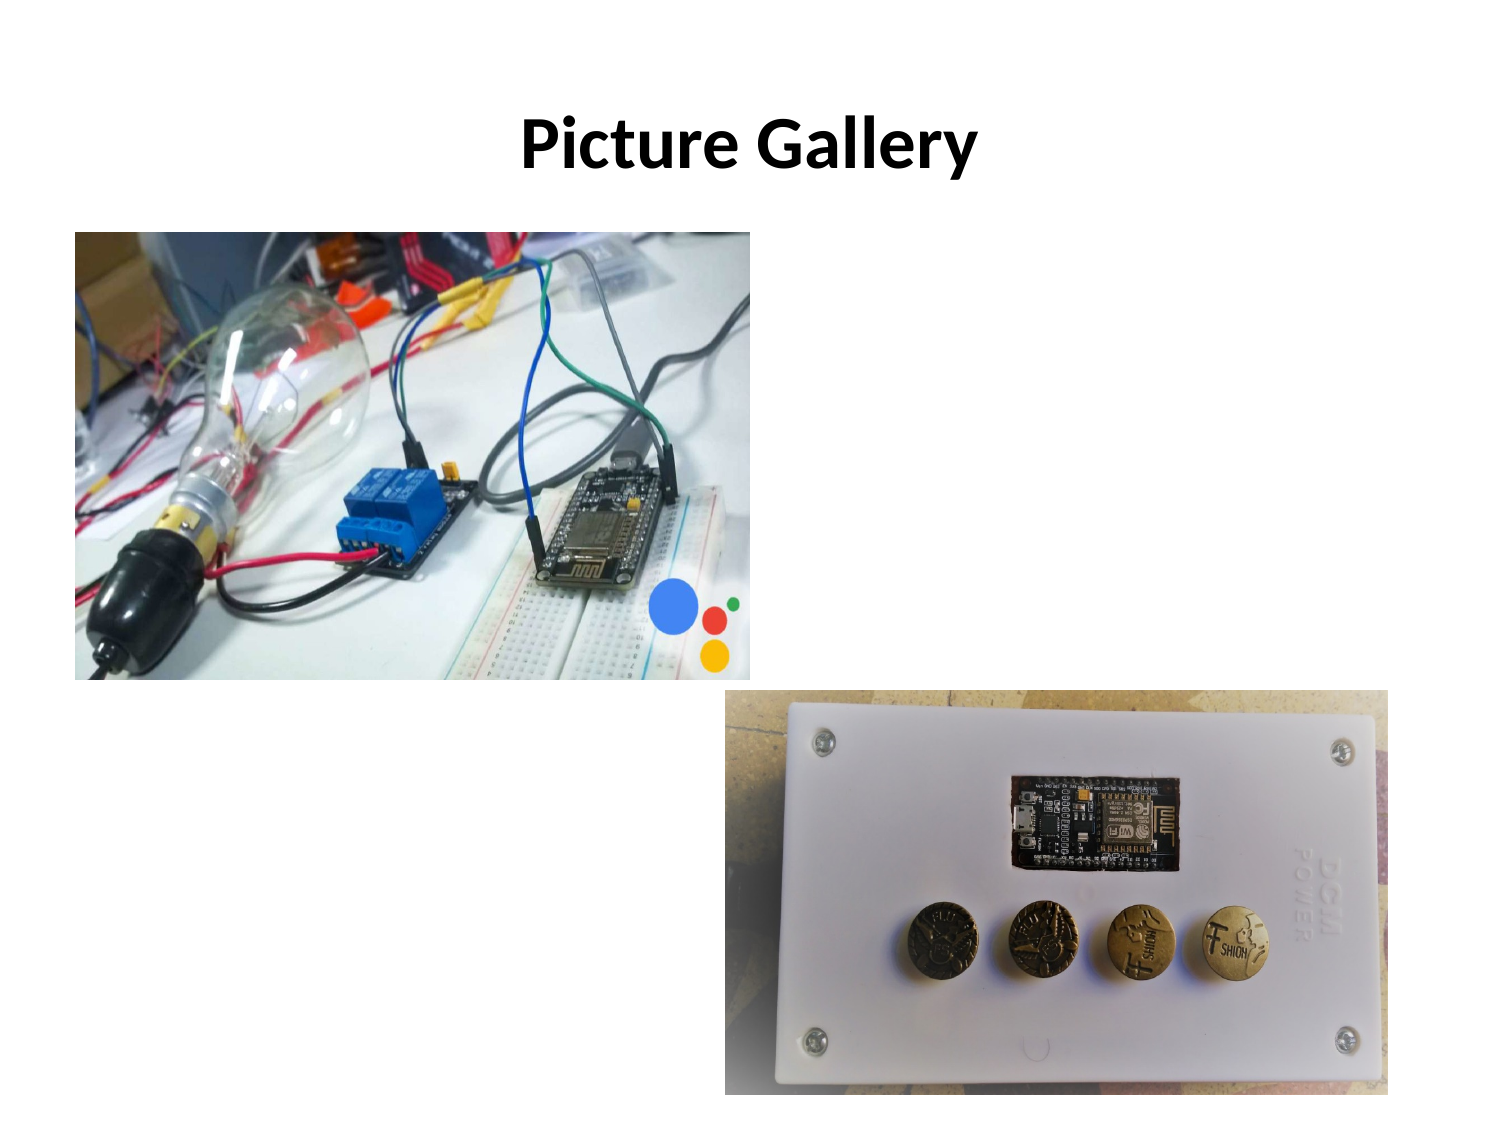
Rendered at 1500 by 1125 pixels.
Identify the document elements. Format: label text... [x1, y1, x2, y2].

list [724, 689, 1388, 1095]
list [74, 232, 751, 680]
title Picture Gallery [75, 45, 1425, 233]
